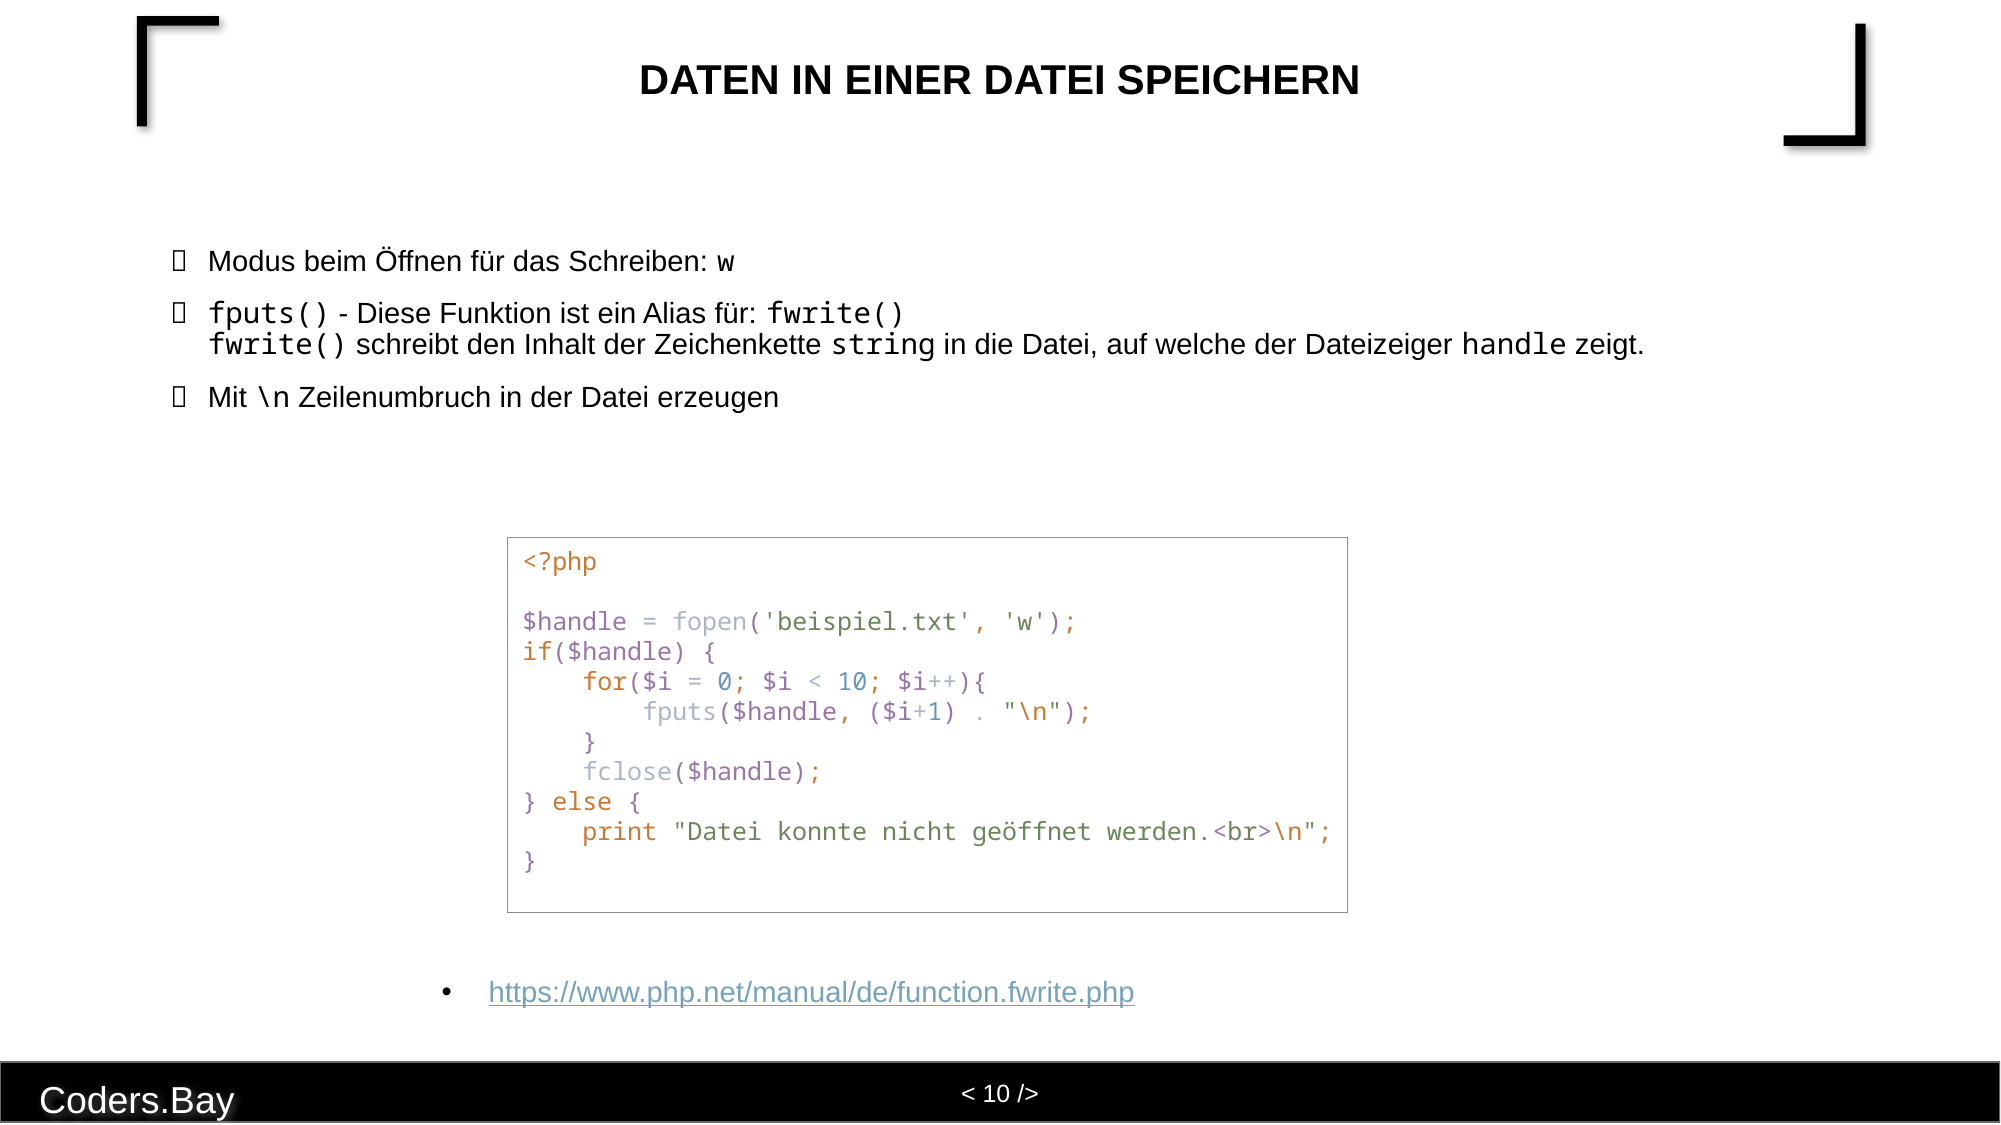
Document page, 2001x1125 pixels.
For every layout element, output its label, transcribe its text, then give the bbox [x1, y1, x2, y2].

text_box https://www.php.net/manual/de/function.fwrite.php [426, 966, 1429, 1016]
list Modus beim Öffnen für das Schreiben: w fputs() - Diese Funktion ist ein Alias für: fwrite() fwrite() schreibt den Inhalt der Zeichenkette string in die Datei, auf welche der Dateizeiger handle zeigt. Mit \n Zeilenumbruch in der Datei erzeugen [155, 238, 1845, 424]
title Daten in einer Datei speichern [155, 36, 1845, 127]
text_box <?php $handle = fopen('beispiel.txt', 'w'); if($handle) { for($i = 0; $i < 10; $i++){ fputs($handle, ($i+1) . "\n"); } fclose($handle); } else { print "Datei konnte nicht geöffnet werden.<br>\n"; } [507, 537, 1348, 913]
